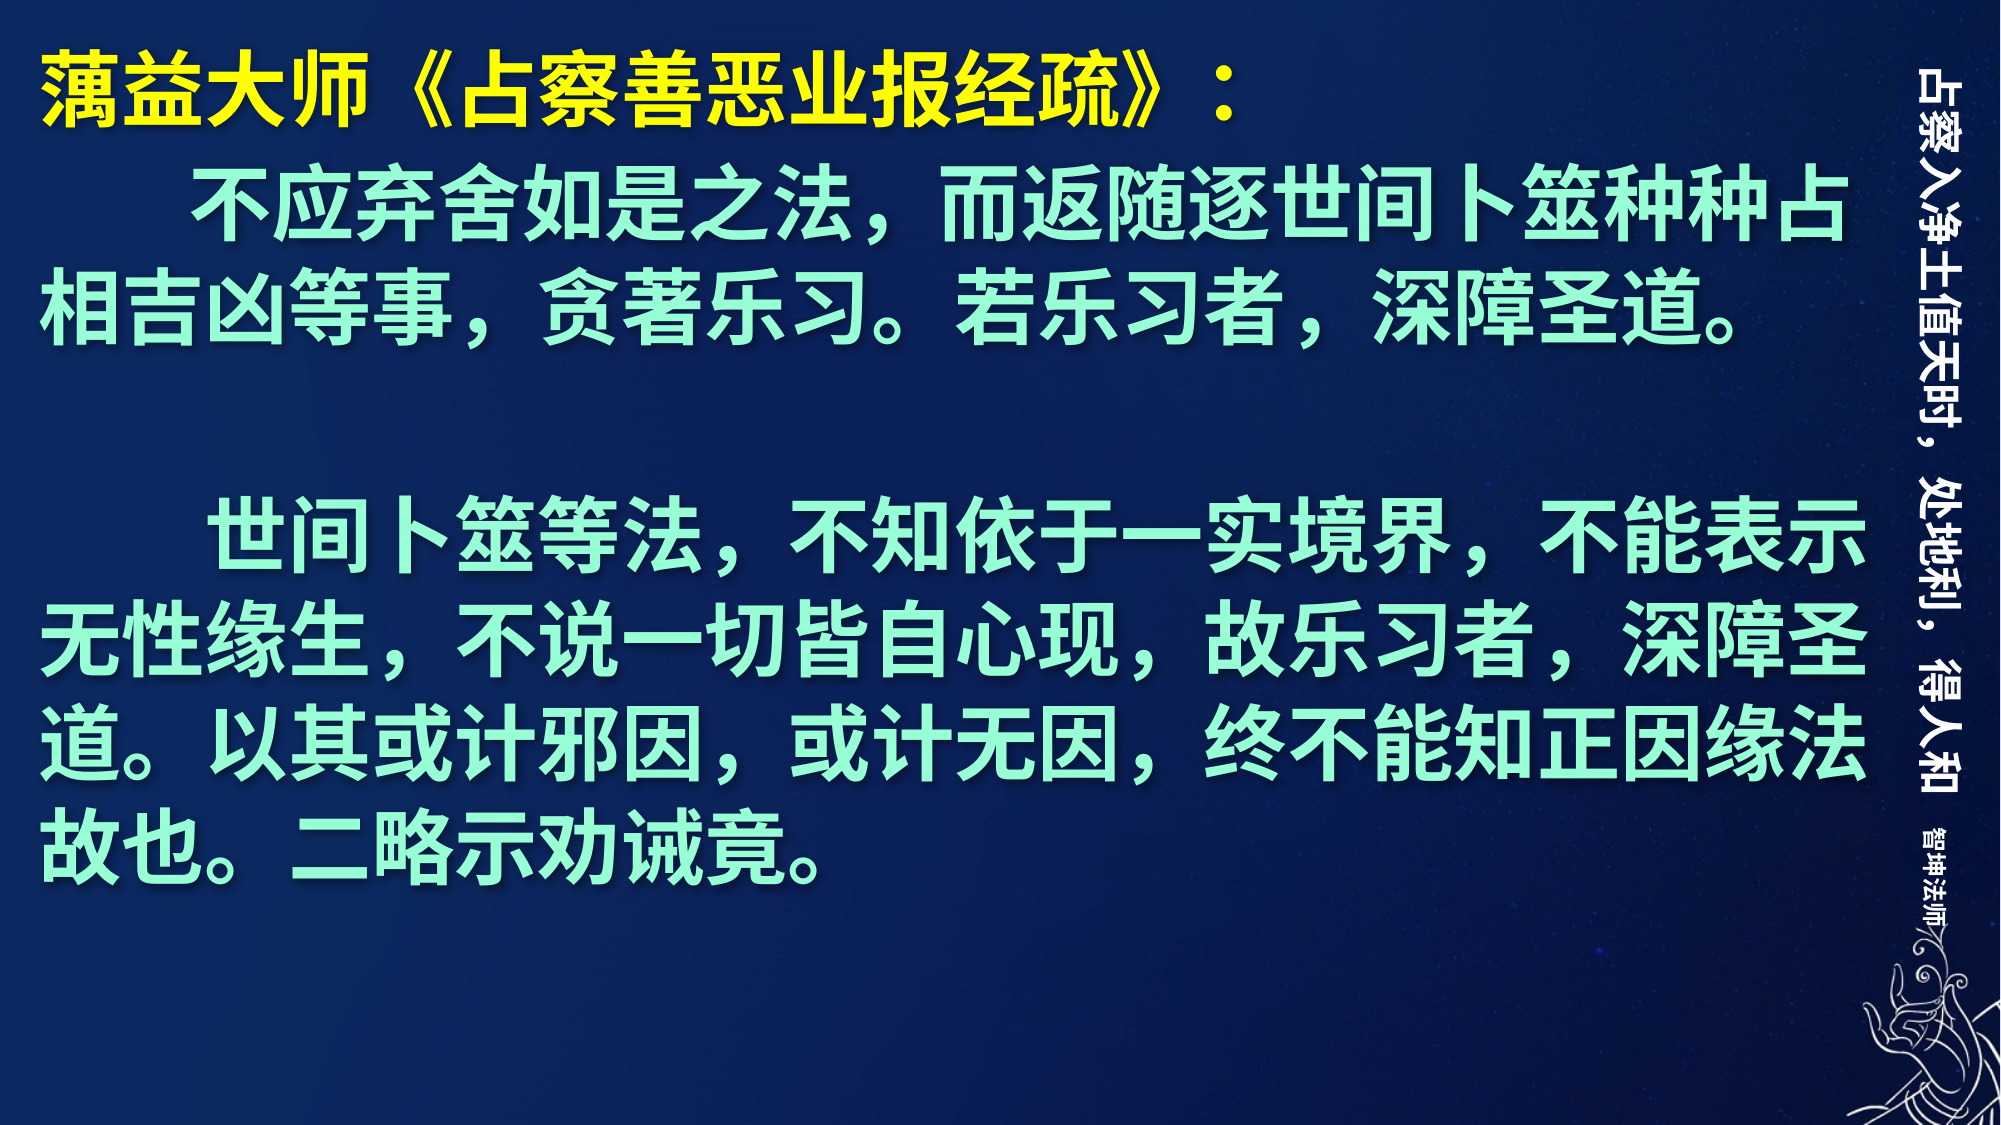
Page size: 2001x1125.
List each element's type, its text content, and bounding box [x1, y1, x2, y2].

list 蕅益大师《占察善恶业报经疏》： 不应弃舍如是之法，而返随逐世间卜筮种种占相吉凶等事，贪著乐习。若乐习者，深障圣道。 世间卜筮等法，不知依于一实境界，不能表示无性缘生，不说一切皆自心现，故乐习者，深障圣道。以其或计邪因，或计无因，终不能知正因缘法故也。二略示劝诫竟。 [23, 25, 1914, 1103]
picture [0, 0, 2001, 1125]
